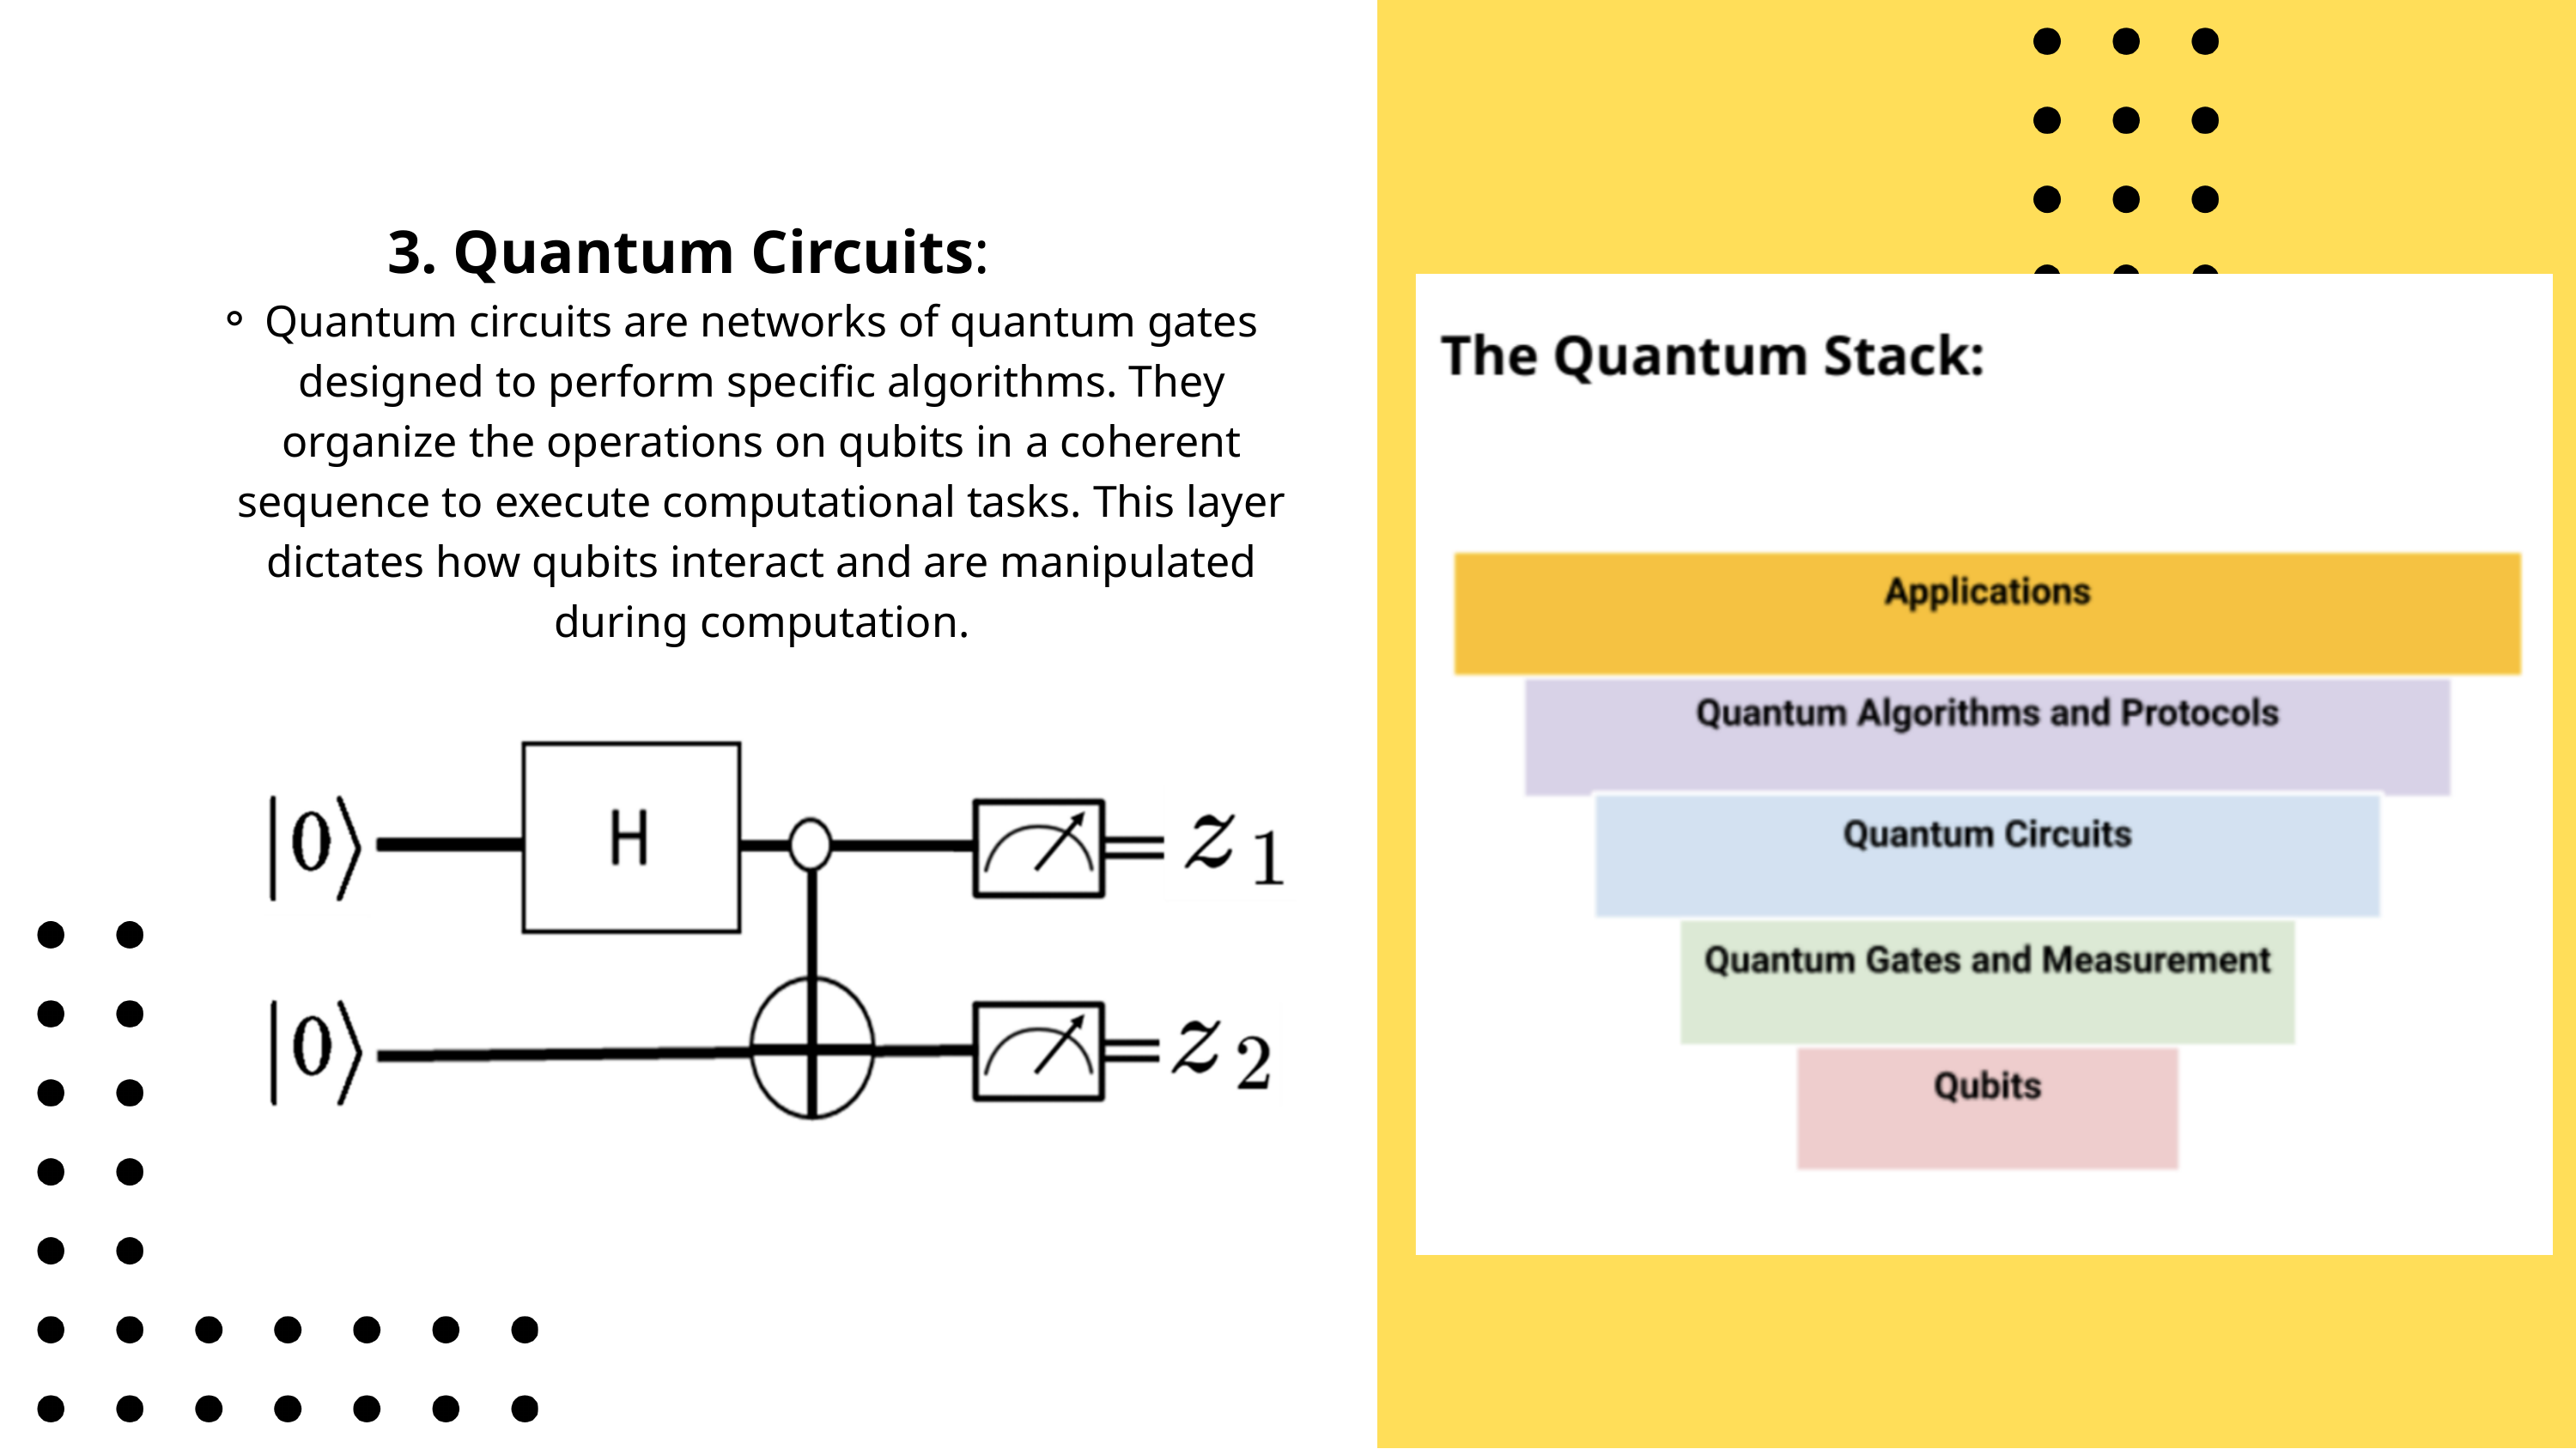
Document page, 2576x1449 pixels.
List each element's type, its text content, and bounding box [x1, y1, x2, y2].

text_box [0, 921, 538, 1449]
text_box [1376, 0, 2576, 1449]
text_box 3. Quantum Circuits: Quantum circuits are networks of quantum gates designed to perform specific algorithms. They organize the operations on qubits in a coherent sequence to execute computational tasks. This layer dictates how qubits interact and are manipulated during computation. [89, 203, 1288, 772]
text_box [248, 706, 1319, 1137]
